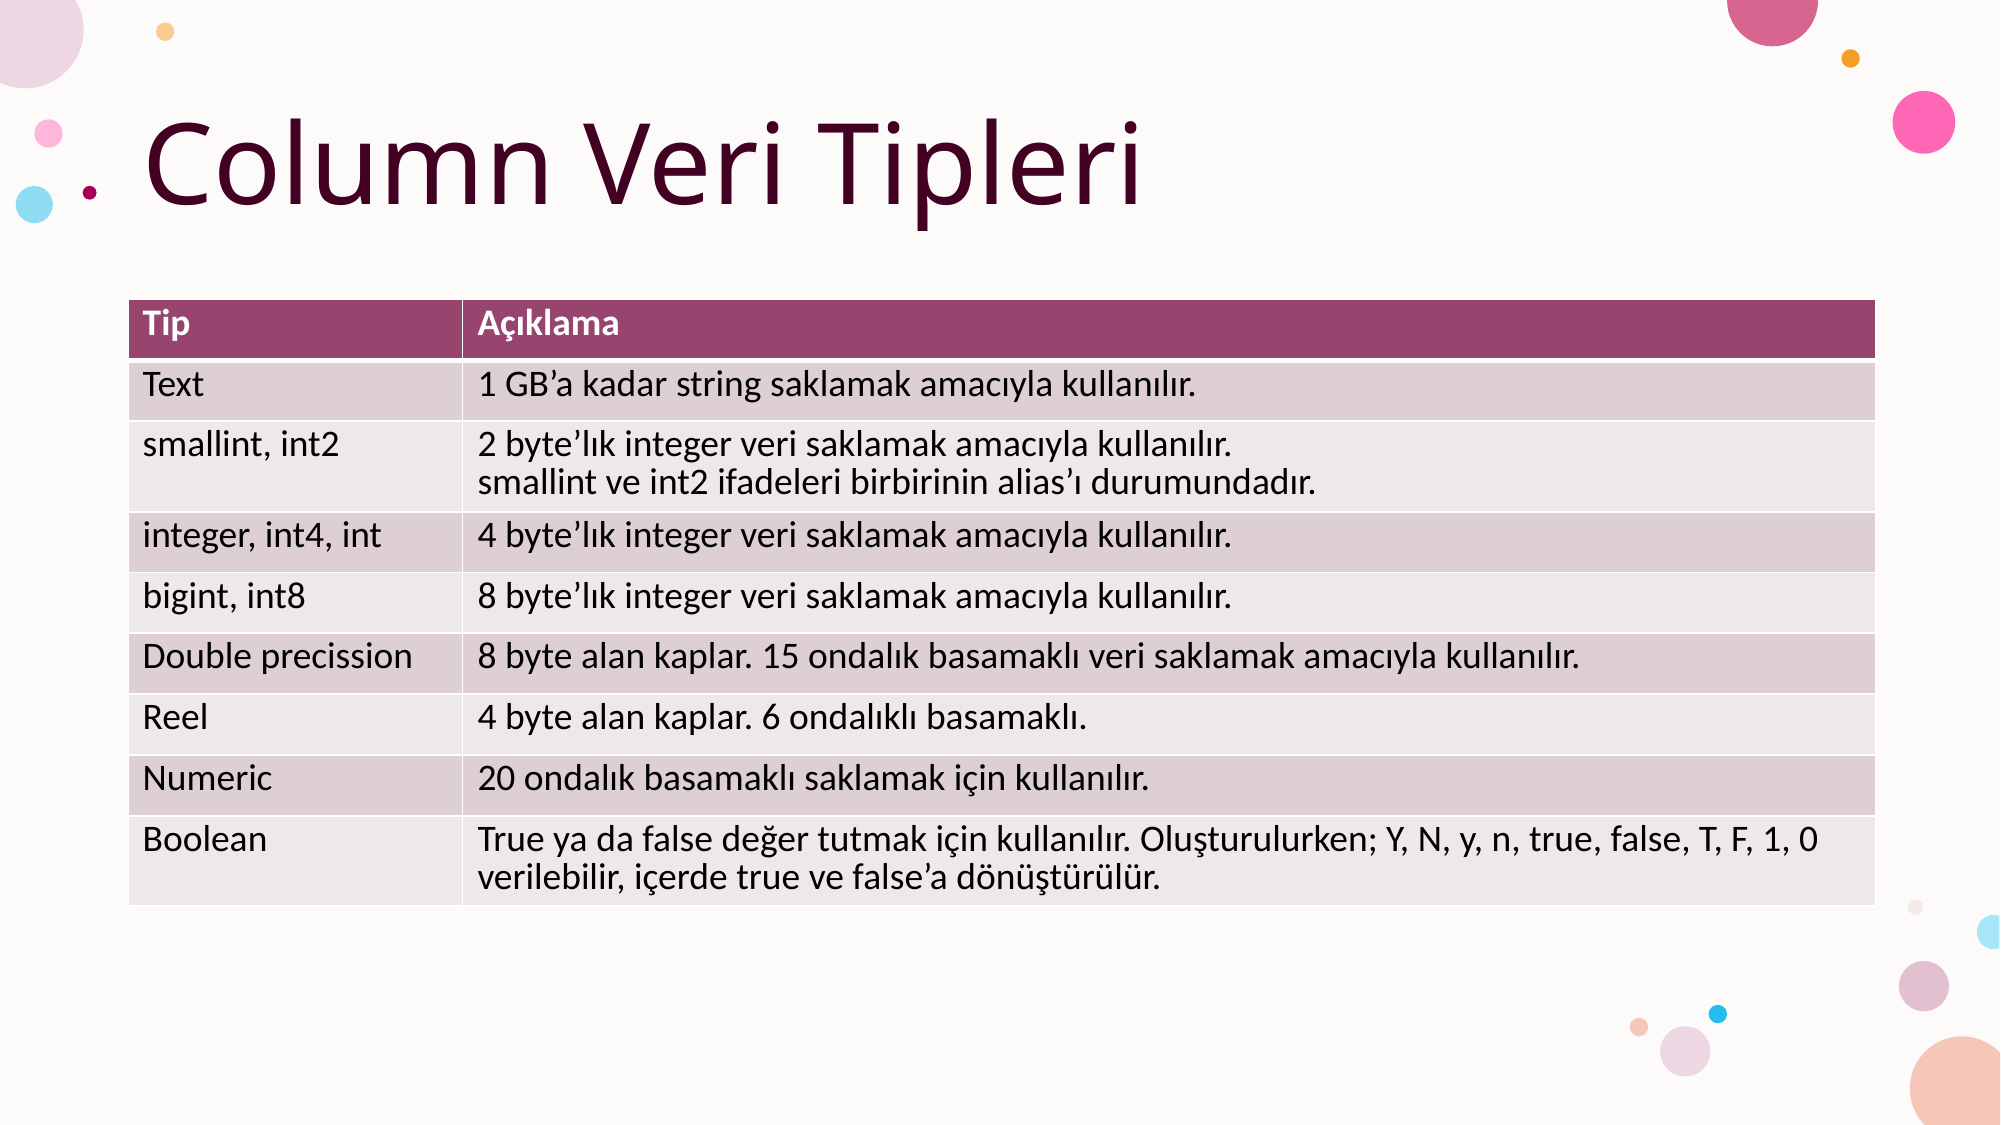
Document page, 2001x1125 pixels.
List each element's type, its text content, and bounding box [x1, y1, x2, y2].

table_cell 1 GB’a kadar string saklamak amacıyla kullanılır. [463, 363, 1875, 420]
table_cell smallint, int2 [129, 422, 462, 511]
table_cell integer, int4, int [129, 513, 462, 572]
table_cell Text [129, 363, 462, 420]
table_cell 8 byte alan kaplar. 15 ondalık basamaklı veri saklamak amacıyla kullanılır. [463, 634, 1875, 693]
table_cell Numeric [129, 756, 462, 815]
table_cell True ya da false değer tutmak için kullanılır. Oluşturulurken; Y, N, y, n, true, false, T, F, 1, 0 verilebilir, içerde true ve false’a dönüştürülür. [463, 817, 1875, 905]
table_cell 4 byte’lık integer veri saklamak amacıyla kullanılır. [463, 513, 1875, 572]
table_cell 2 byte’lık integer veri saklamak amacıyla kullanılır. smallint ve int2 ifadeleri birbirinin alias’ı durumundadır. [463, 422, 1875, 511]
table_cell Double precission [129, 634, 462, 693]
table_cell Reel [129, 695, 462, 754]
table_cell bigint, int8 [129, 573, 462, 632]
table_cell 8 byte’lık integer veri saklamak amacıyla kullanılır. [463, 573, 1875, 632]
table_header Tip [129, 300, 462, 358]
table_header Açıklama [463, 300, 1875, 358]
table_cell 4 byte alan kaplar. 6 ondalıklı basamaklı. [463, 695, 1875, 754]
table_cell 20 ondalık basamaklı saklamak için kullanılır. [463, 756, 1875, 815]
title Column Veri Tipleri [127, 59, 1877, 278]
table_cell Boolean [129, 817, 462, 905]
